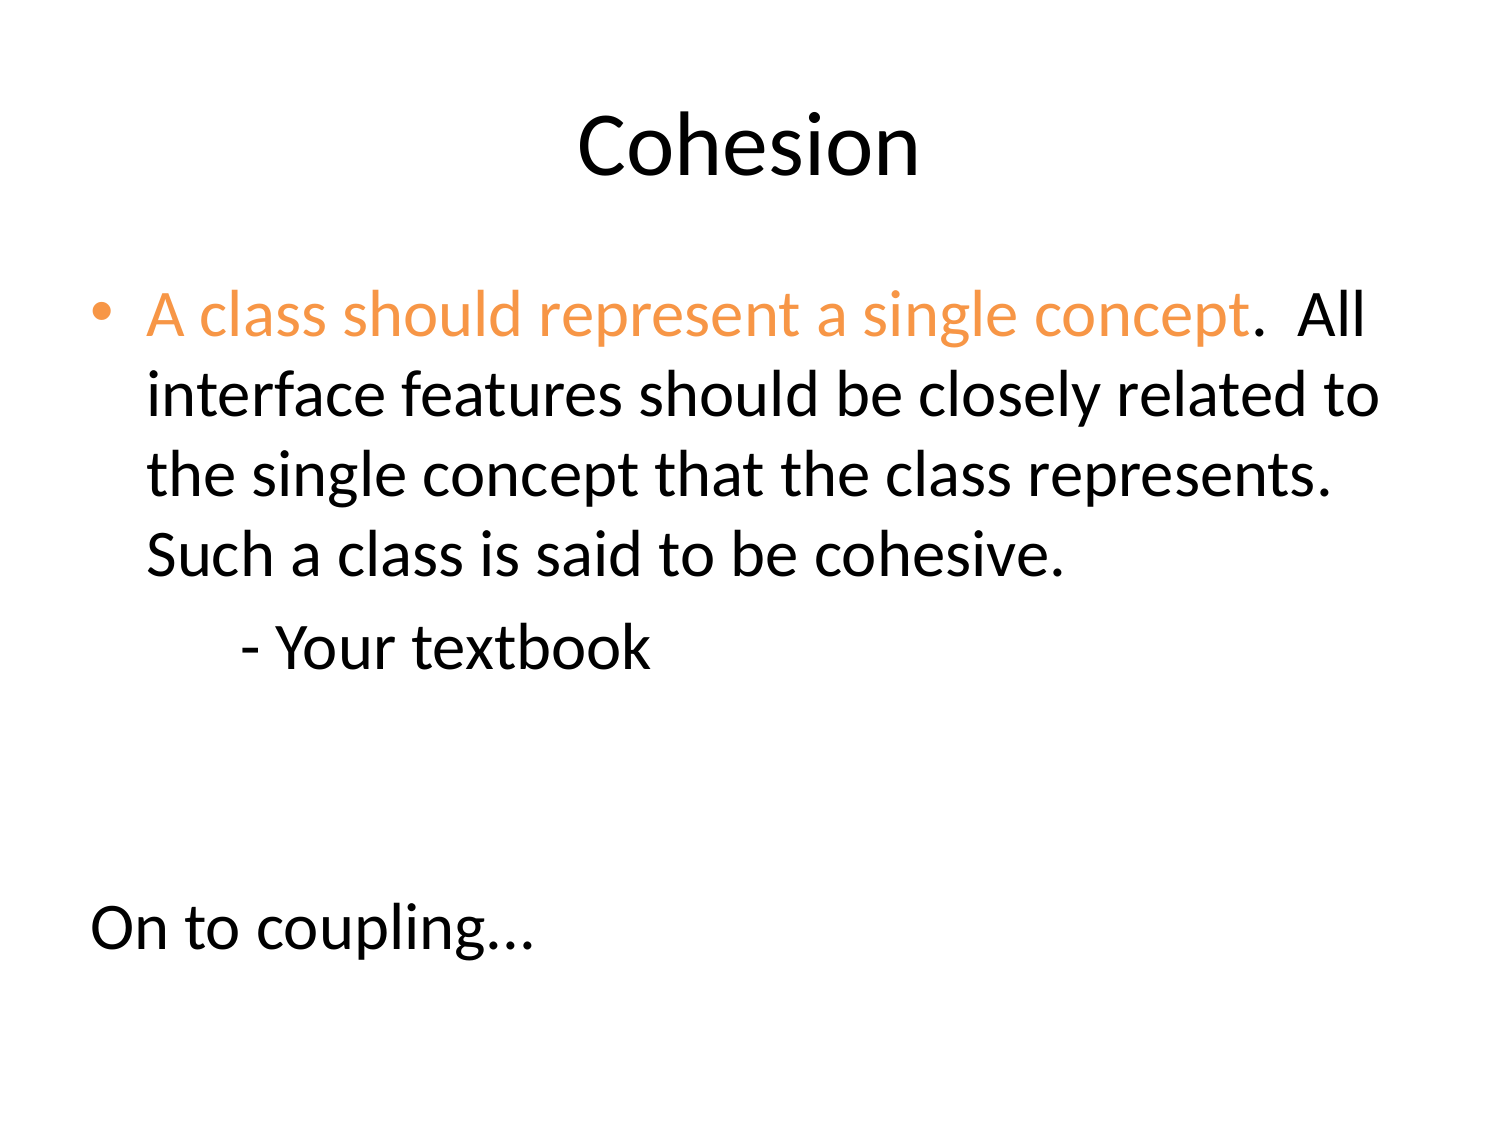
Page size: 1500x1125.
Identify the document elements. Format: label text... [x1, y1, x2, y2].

title Cohesion [75, 45, 1425, 233]
list A class should represent a single concept. All interface features should be closely related to the single concept that the class represents. Such a class is said to be cohesive. - Your textbook On to coupling... [75, 262, 1425, 1005]
